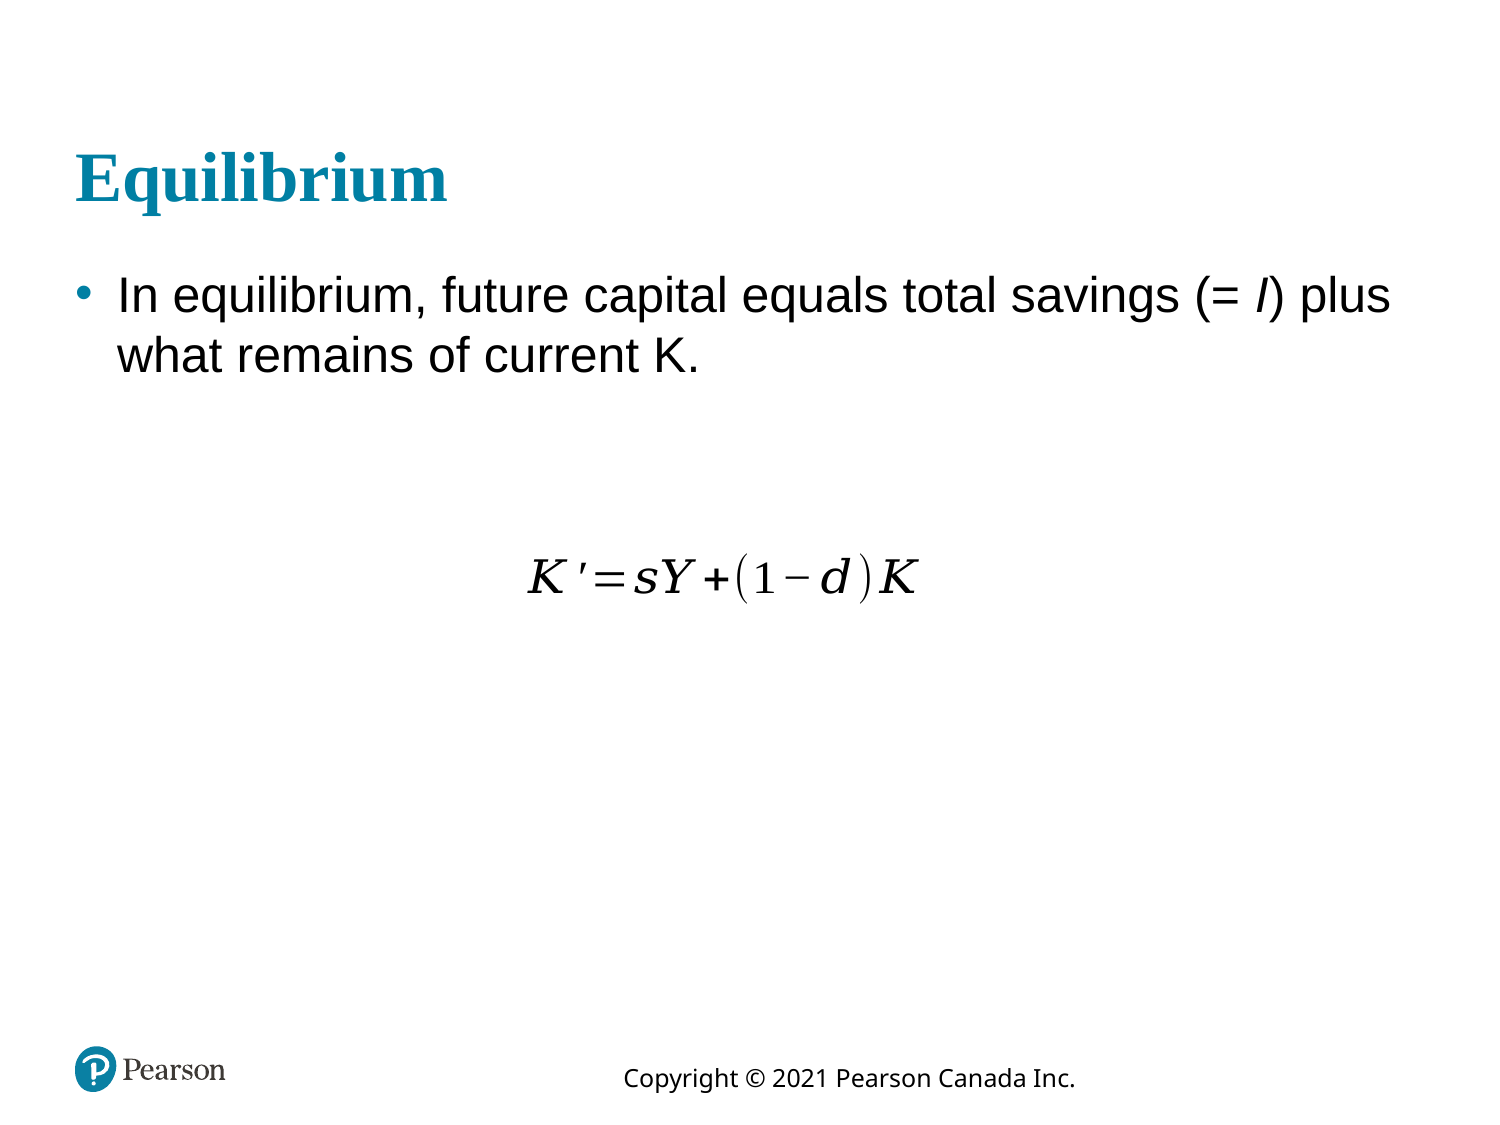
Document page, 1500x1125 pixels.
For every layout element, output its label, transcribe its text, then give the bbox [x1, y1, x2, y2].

list In equilibrium, future capital equals total savings (= I) plus what remains of current K. [75, 262, 1425, 413]
title Equilibrium [75, 35, 1425, 216]
